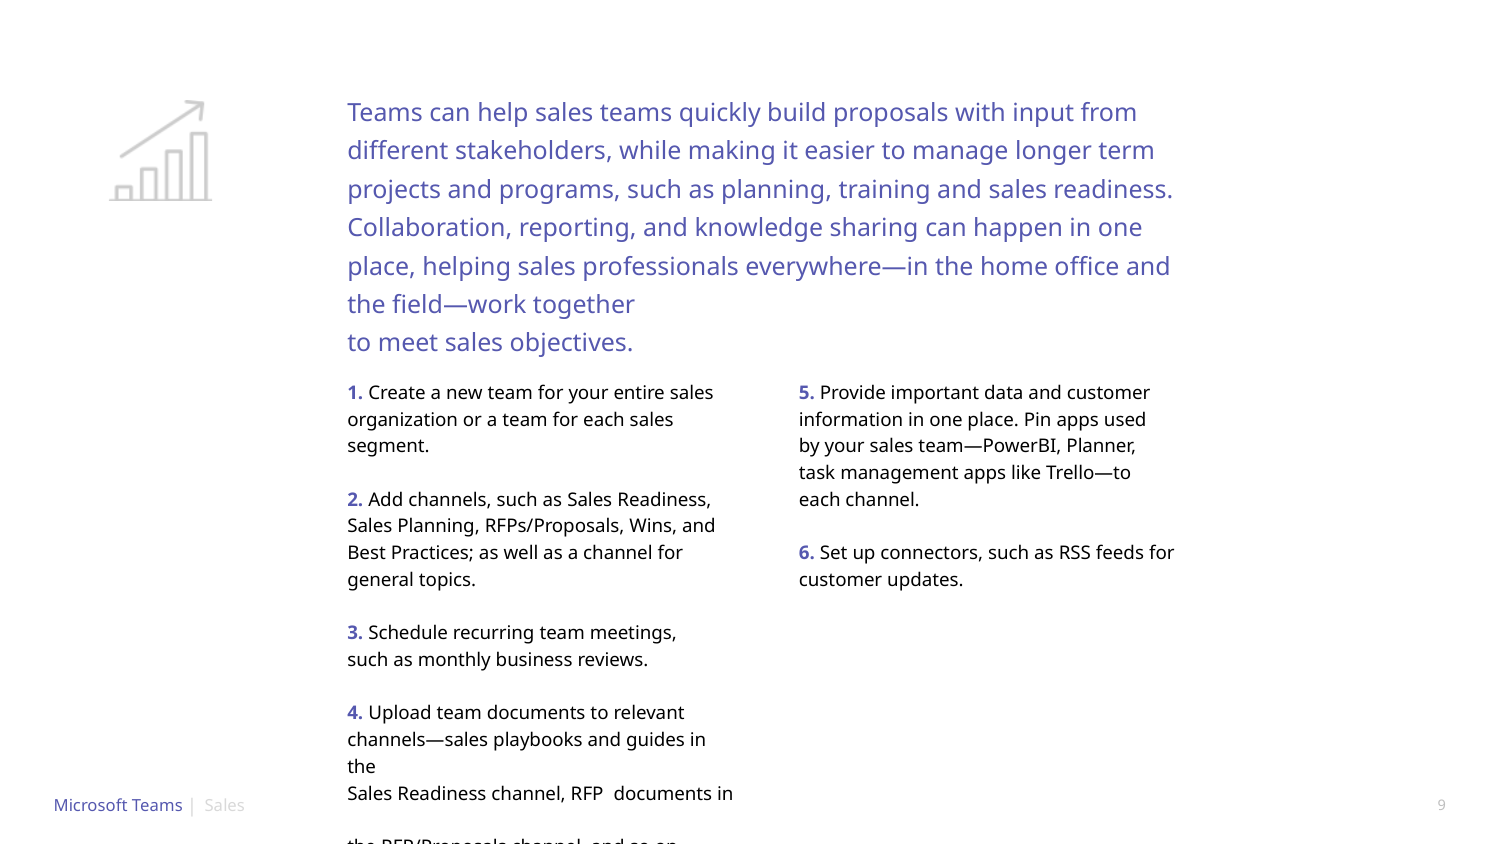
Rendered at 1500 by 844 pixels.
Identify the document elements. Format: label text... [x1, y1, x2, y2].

text_box 9 [1417, 782, 1466, 827]
text_box Microsoft Teams [38, 782, 171, 827]
picture [108, 100, 213, 201]
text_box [332, 80, 1205, 768]
text_box Sales [189, 782, 520, 827]
text_box | [171, 782, 189, 827]
